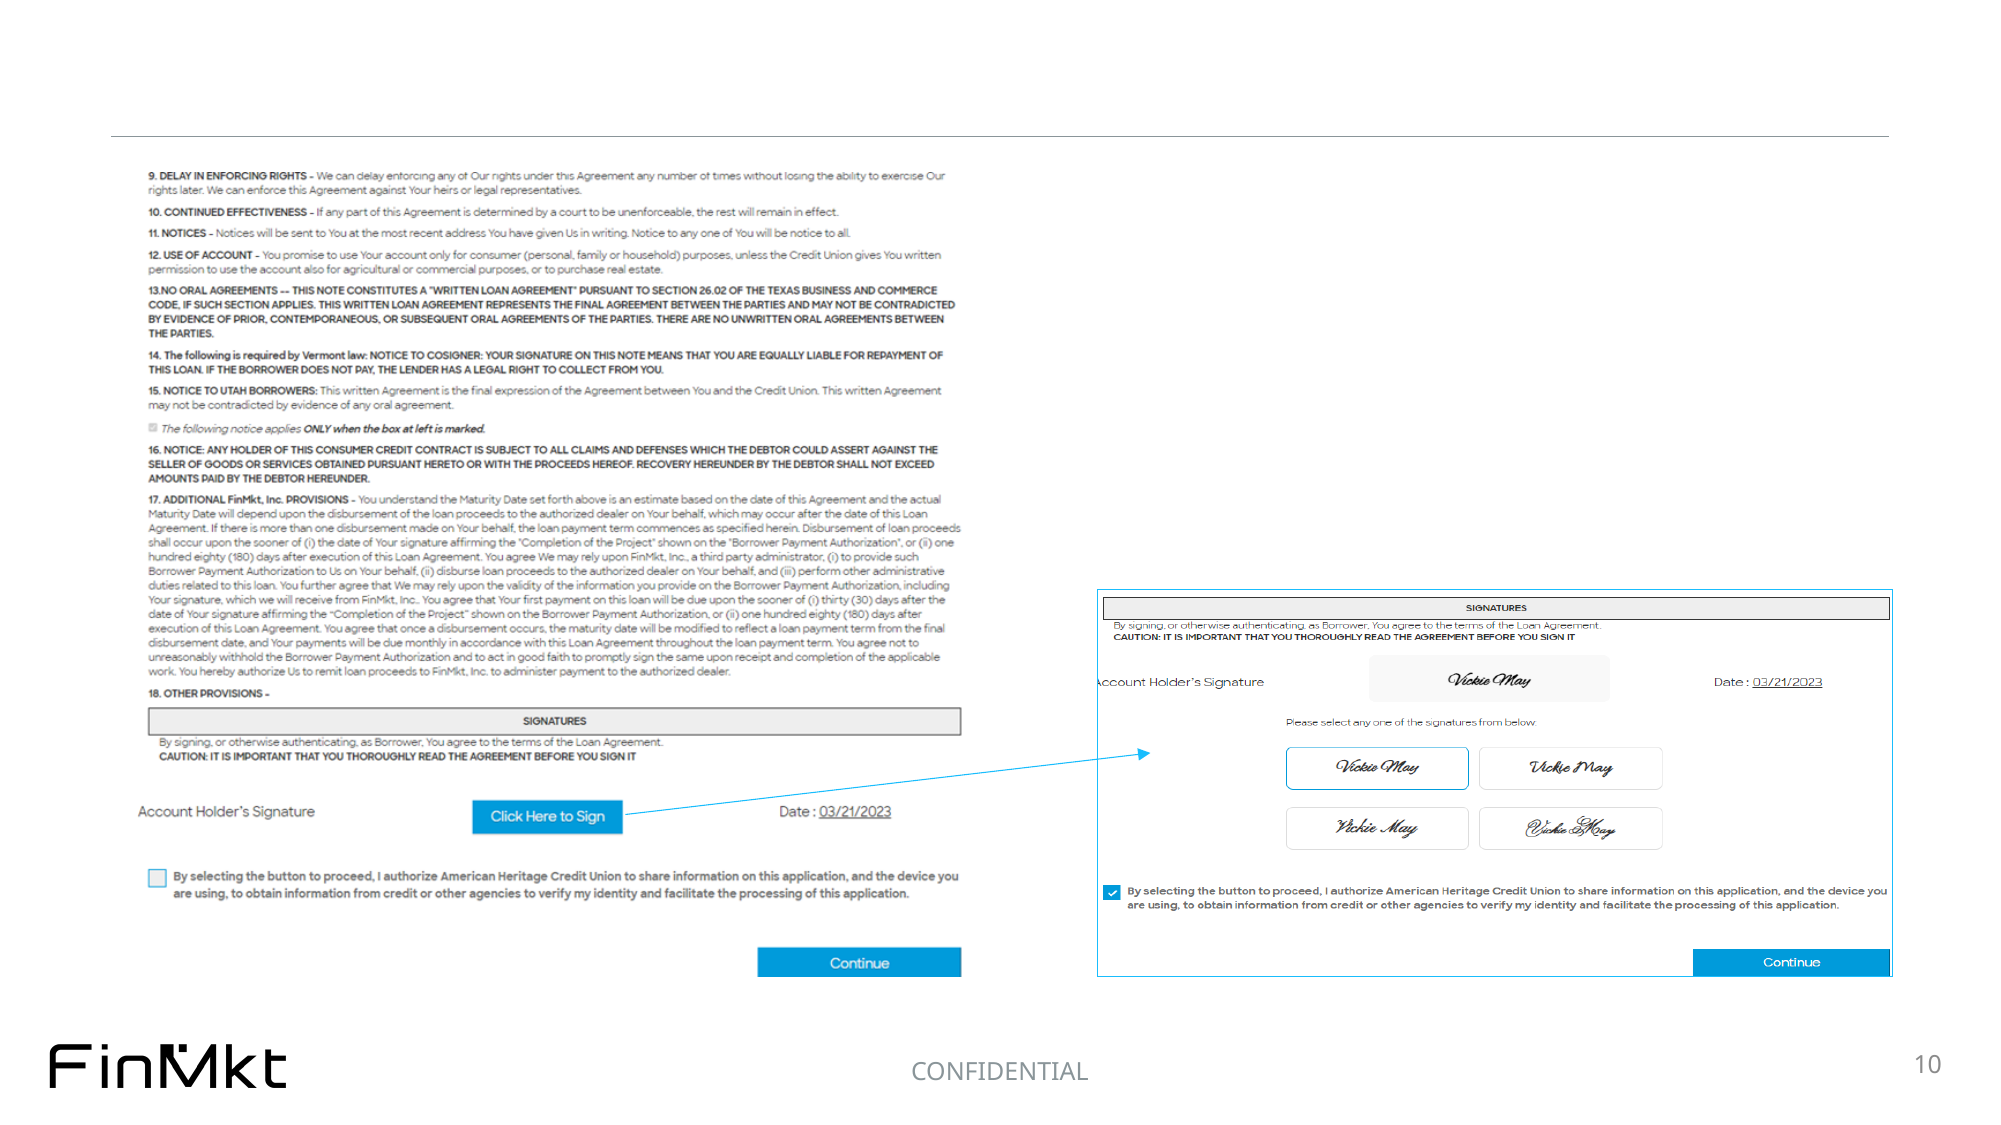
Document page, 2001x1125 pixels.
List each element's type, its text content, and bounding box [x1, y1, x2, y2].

slide_number 10 [1506, 1035, 1957, 1096]
footer CONFIDENTIAL [662, 1042, 1338, 1103]
picture [43, 1036, 293, 1096]
picture [831, 958, 837, 966]
picture [839, 958, 889, 968]
picture [1097, 589, 1893, 977]
picture [1811, 961, 1819, 966]
picture [137, 172, 965, 977]
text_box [625, 752, 1151, 815]
